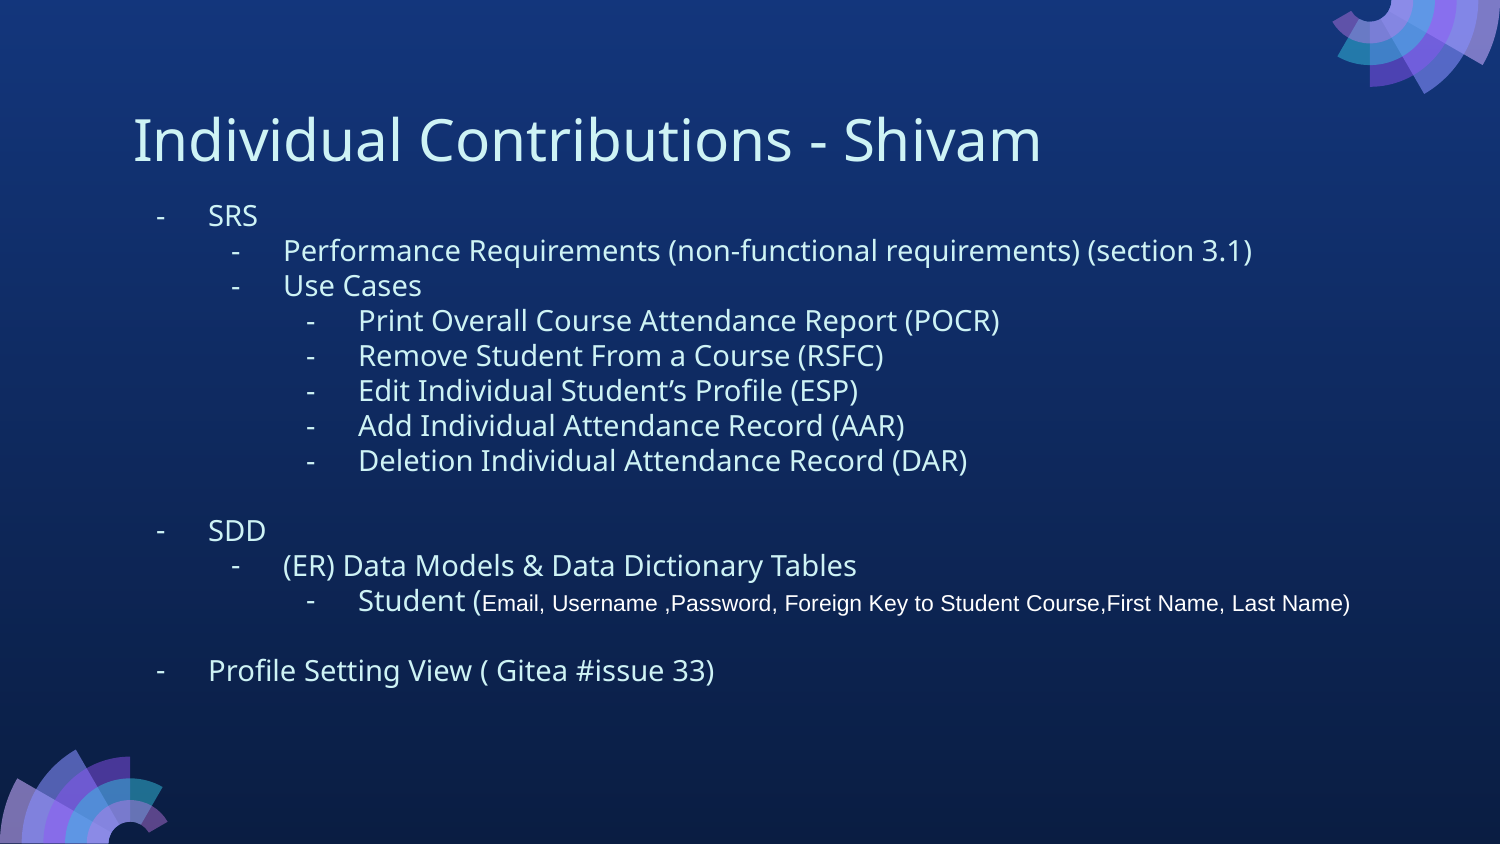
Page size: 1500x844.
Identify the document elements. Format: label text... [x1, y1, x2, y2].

text_box SRS Performance Requirements (non-functional requirements) (section 3.1) Use Cases Print Overall Course Attendance Report (POCR) Remove Student From a Course (RSFC) Edit Individual Student’s Profile (ESP) Add Individual Attendance Record (AAR) Deletion Individual Attendance Record (DAR) SDD (ER) Data Models & Data Dictionary Tables Student (Email, Username ,Password, Foreign Key to Student Course,First Name, Last Name) Profile Setting View ( Gitea #issue 33) [118, 182, 1382, 808]
title Individual Contributions - Shivam [118, 88, 1382, 182]
